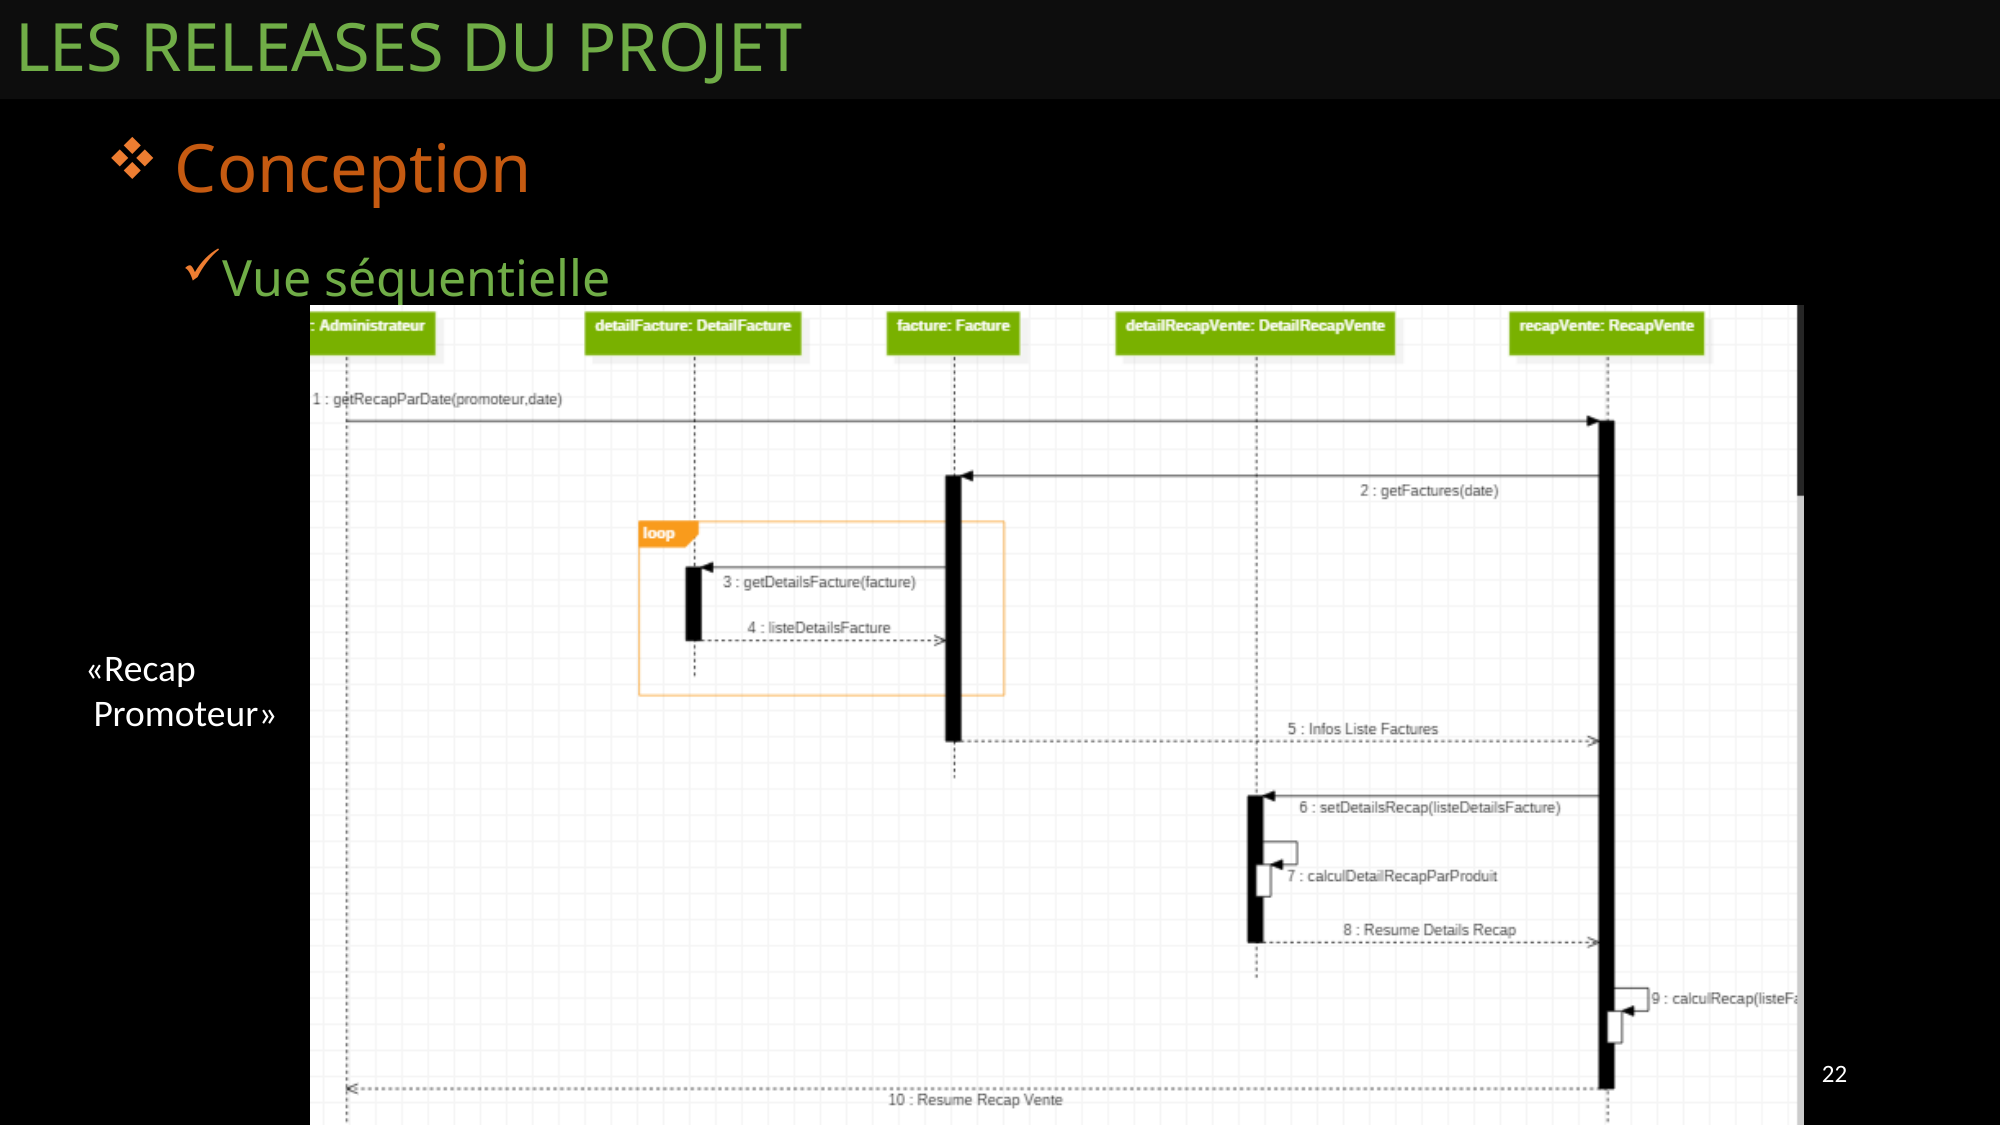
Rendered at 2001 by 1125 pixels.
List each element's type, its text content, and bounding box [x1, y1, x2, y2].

slide_number 22 [1804, 1042, 1863, 1103]
list Conception Vue séquentielle [91, 118, 1909, 1053]
text_box «Recap Promoteur» [70, 636, 310, 742]
title LES RELEASES DU PROJET [0, 0, 2000, 100]
picture [310, 304, 1804, 1125]
